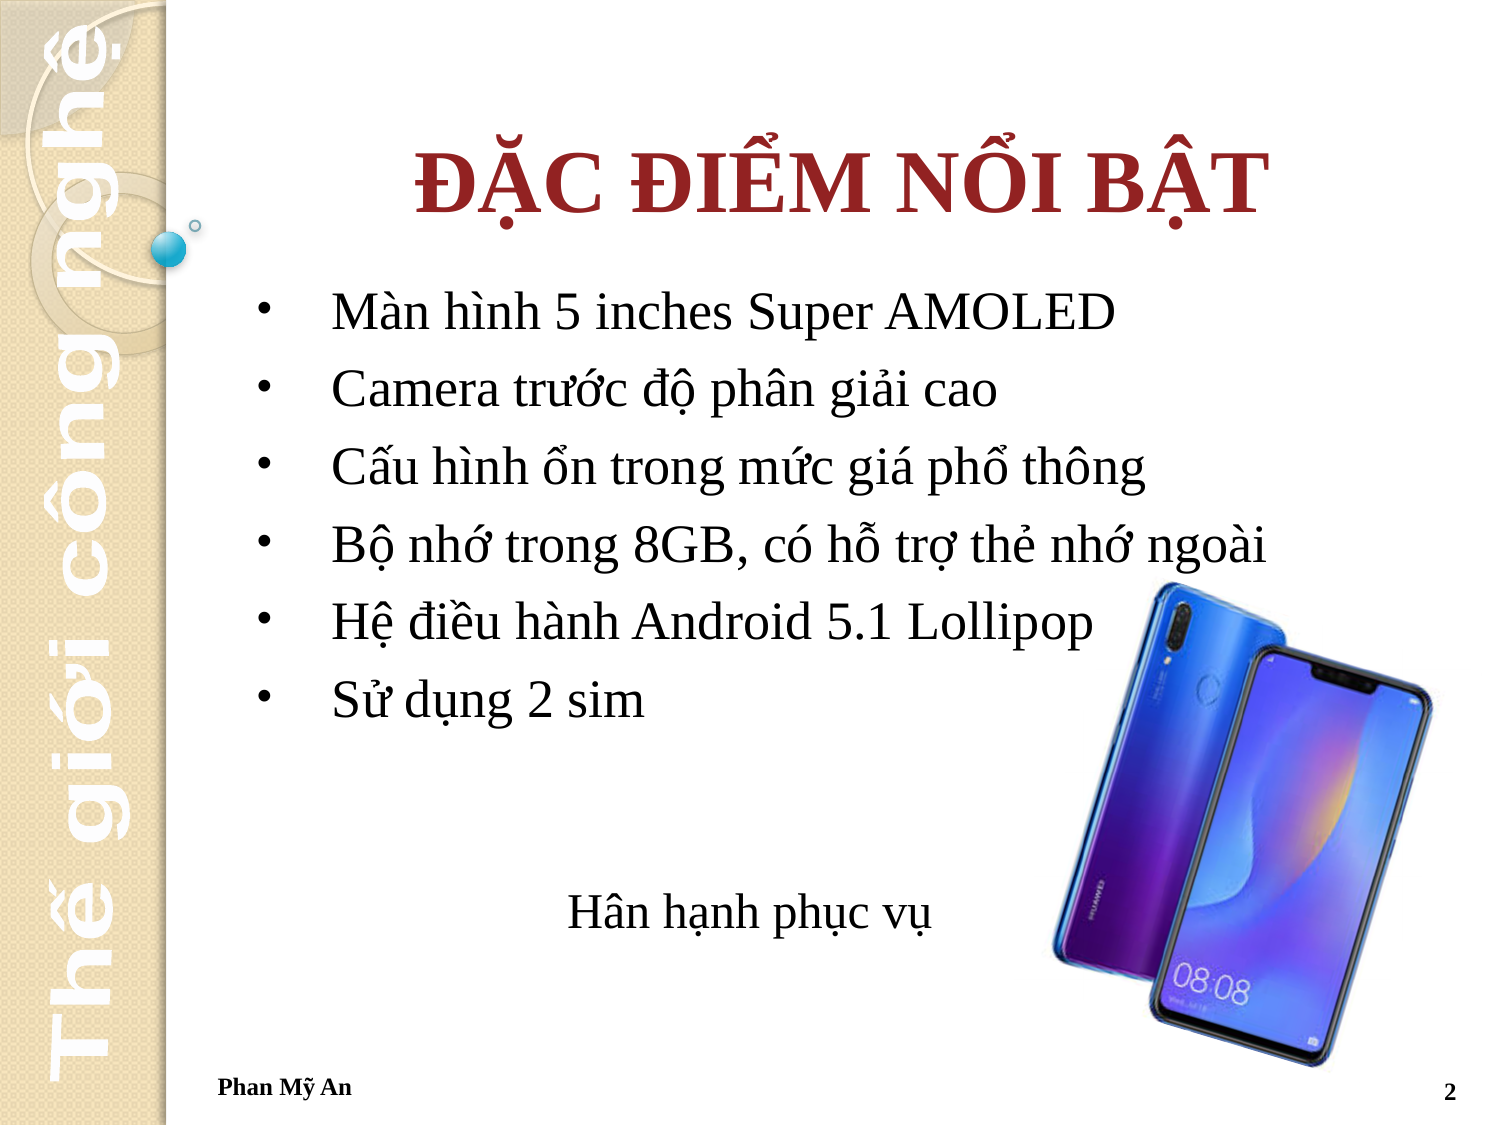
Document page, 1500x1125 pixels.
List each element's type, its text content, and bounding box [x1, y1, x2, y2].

footer Phan Mỹ An [202, 1029, 678, 1108]
slide_number 2 [1413, 1034, 1488, 1113]
title ĐẶC ĐIỂM NỔI BẬT [234, 59, 1450, 238]
picture [1006, 568, 1481, 1082]
text_box Hân hạnh phục vụ [552, 871, 990, 946]
subtitle Màn hình 5 inches Super AMOLED Camera trước độ phân giải cao Cấu hình ổn trong mức giá phổ thông Bộ nhớ trong 8GB, có hỗ trợ thẻ nhớ ngoài Hệ điều hành Android 5.1 Lollipop Sử dụng 2 sim [237, 275, 1453, 791]
